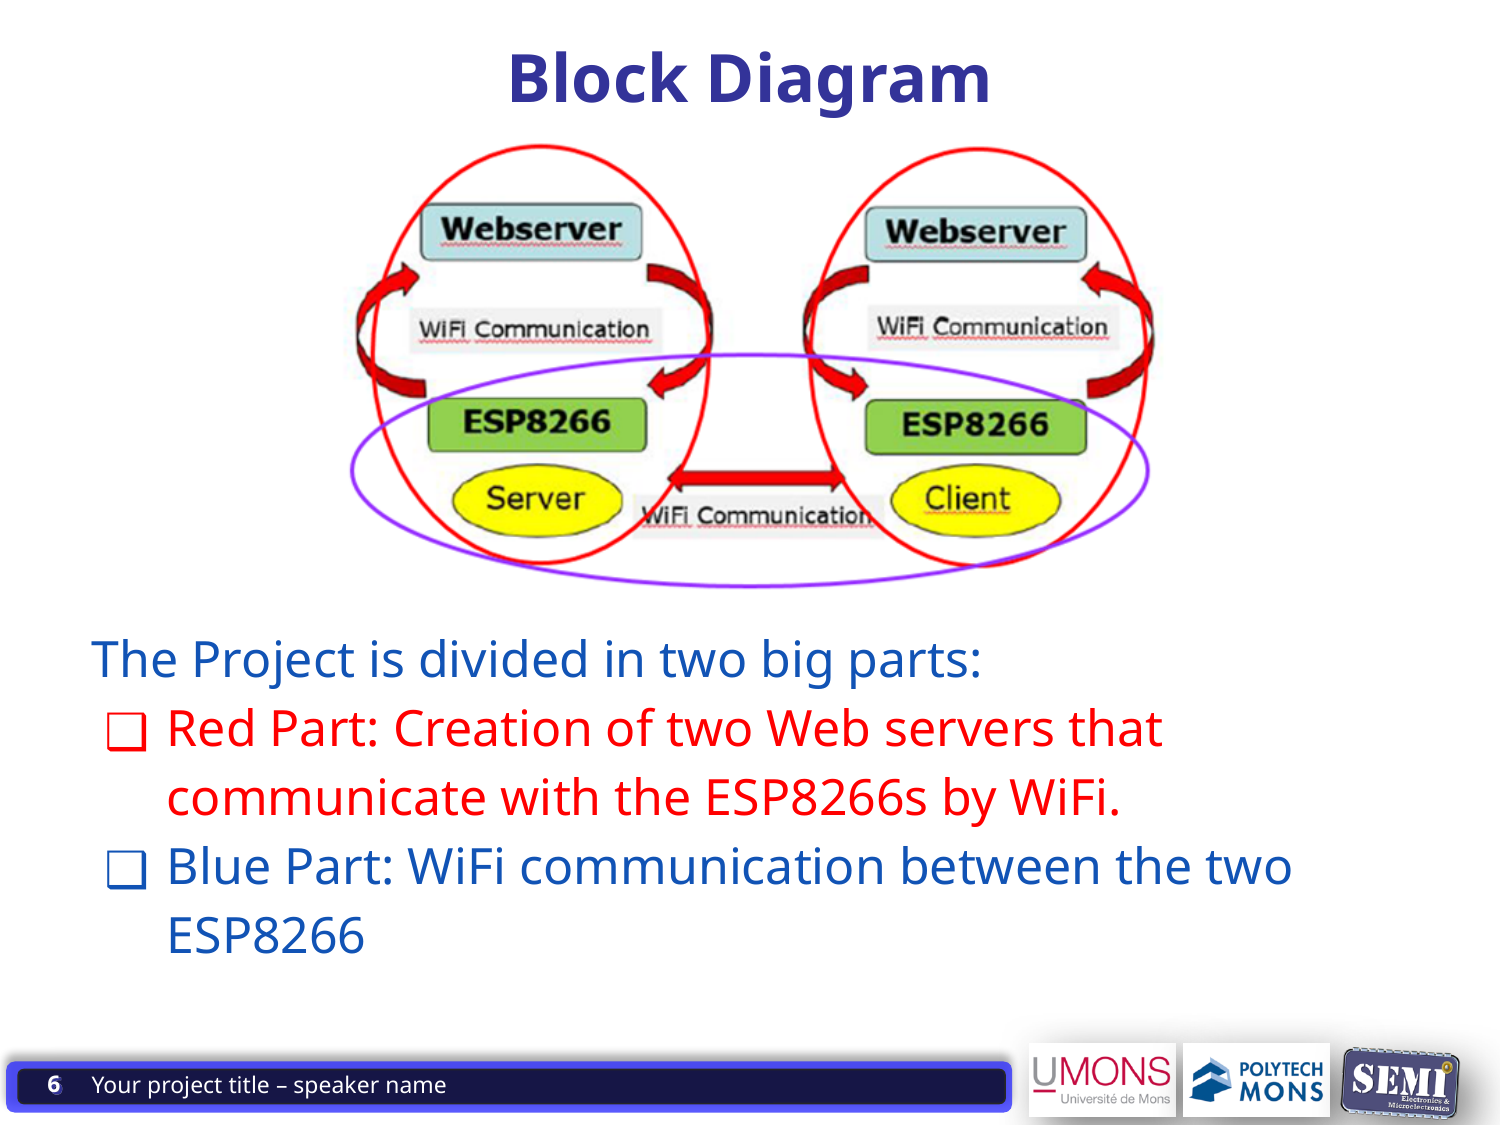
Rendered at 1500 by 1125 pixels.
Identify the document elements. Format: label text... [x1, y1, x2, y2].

slide_number ‹#› [0, 1059, 111, 1111]
picture [1340, 1046, 1461, 1120]
title Block Diagram [75, 28, 1425, 216]
picture [328, 133, 1172, 595]
picture [1183, 1043, 1330, 1117]
picture [1029, 1043, 1176, 1117]
list The Project is divided in two big parts: Red Part: Creation of two Web servers that communicate with the ESP8266s by WiFi. Blue Part: WiFi communication between the two ESP8266 [76, 610, 1427, 996]
